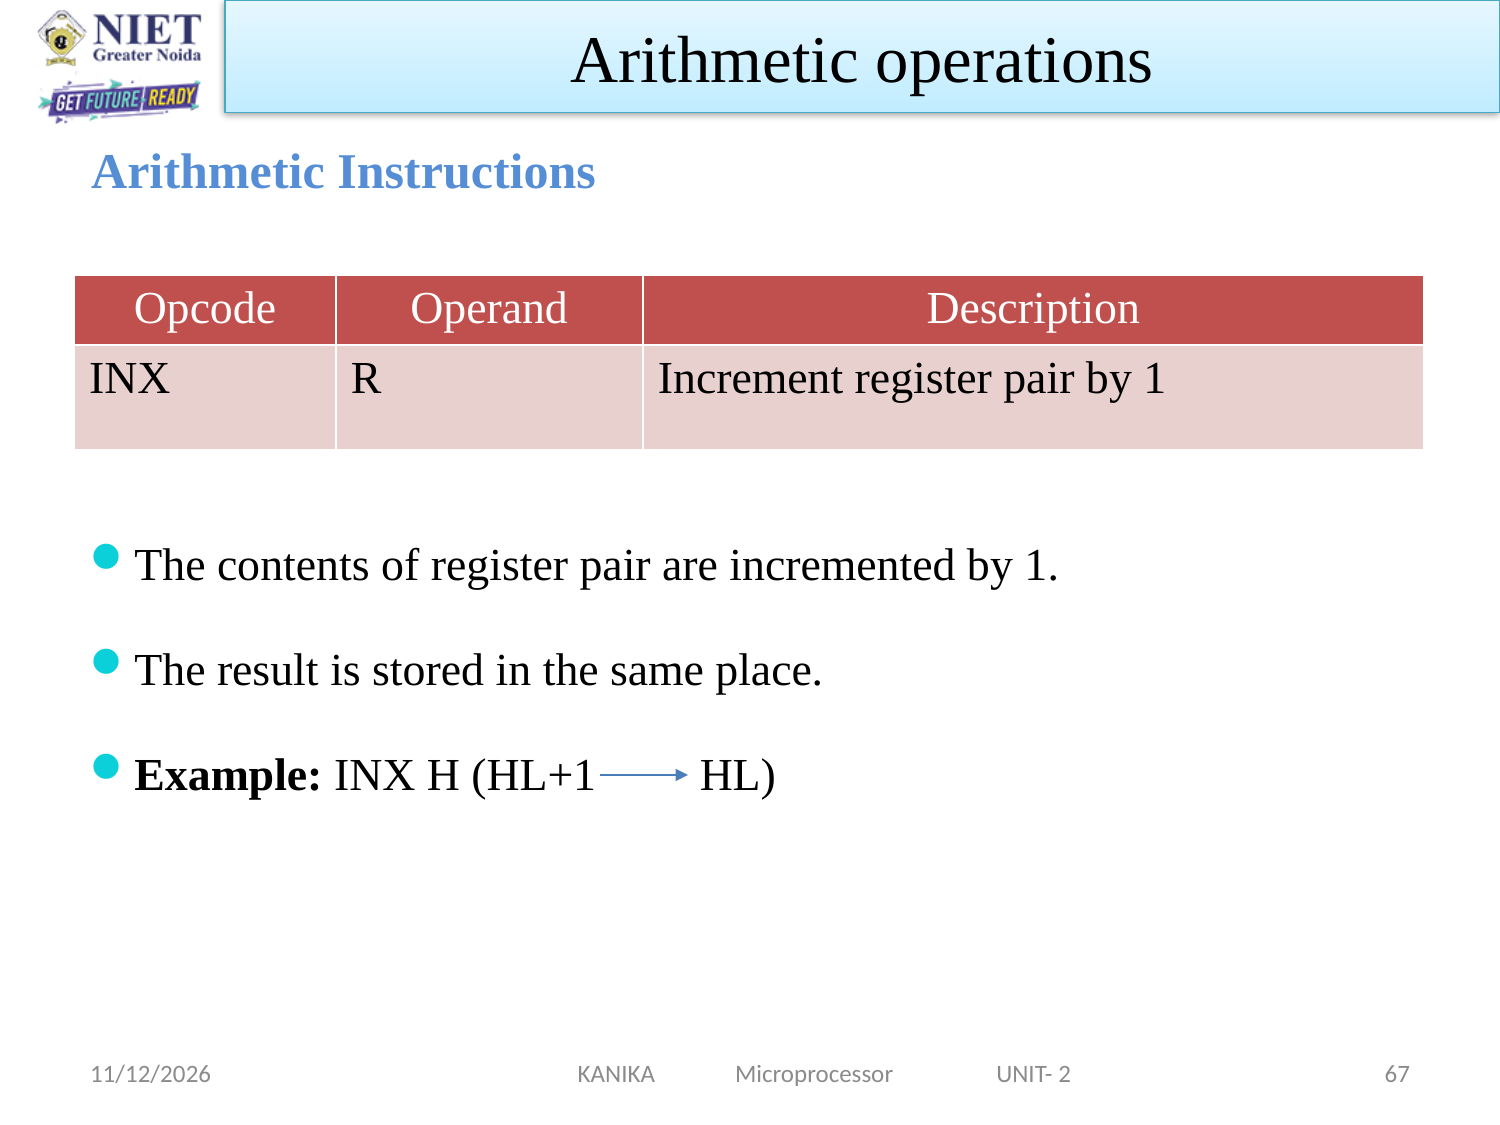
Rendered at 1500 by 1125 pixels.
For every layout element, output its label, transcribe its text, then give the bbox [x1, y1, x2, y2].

table_cell Increment register pair by 1 [644, 346, 1423, 449]
footer KANIKA Microprocessor UNIT- 2 [425, 1042, 1074, 1103]
slide_number 67 [1074, 1042, 1425, 1103]
table_cell INX [75, 346, 335, 449]
table_header Opcode [75, 276, 335, 344]
text_box Arithmetic operations [238, 0, 1500, 113]
text_box The contents of register pair are incremented by 1. The result is stored in the same place. Example: INX H (HL+1 HL) [74, 527, 1425, 1038]
text_box Arithmetic Instructions [76, 131, 612, 207]
table_cell R [337, 346, 642, 449]
picture [0, 0, 238, 135]
table_header Operand [337, 276, 642, 344]
table_header Description [644, 276, 1423, 344]
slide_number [75, 1042, 425, 1103]
